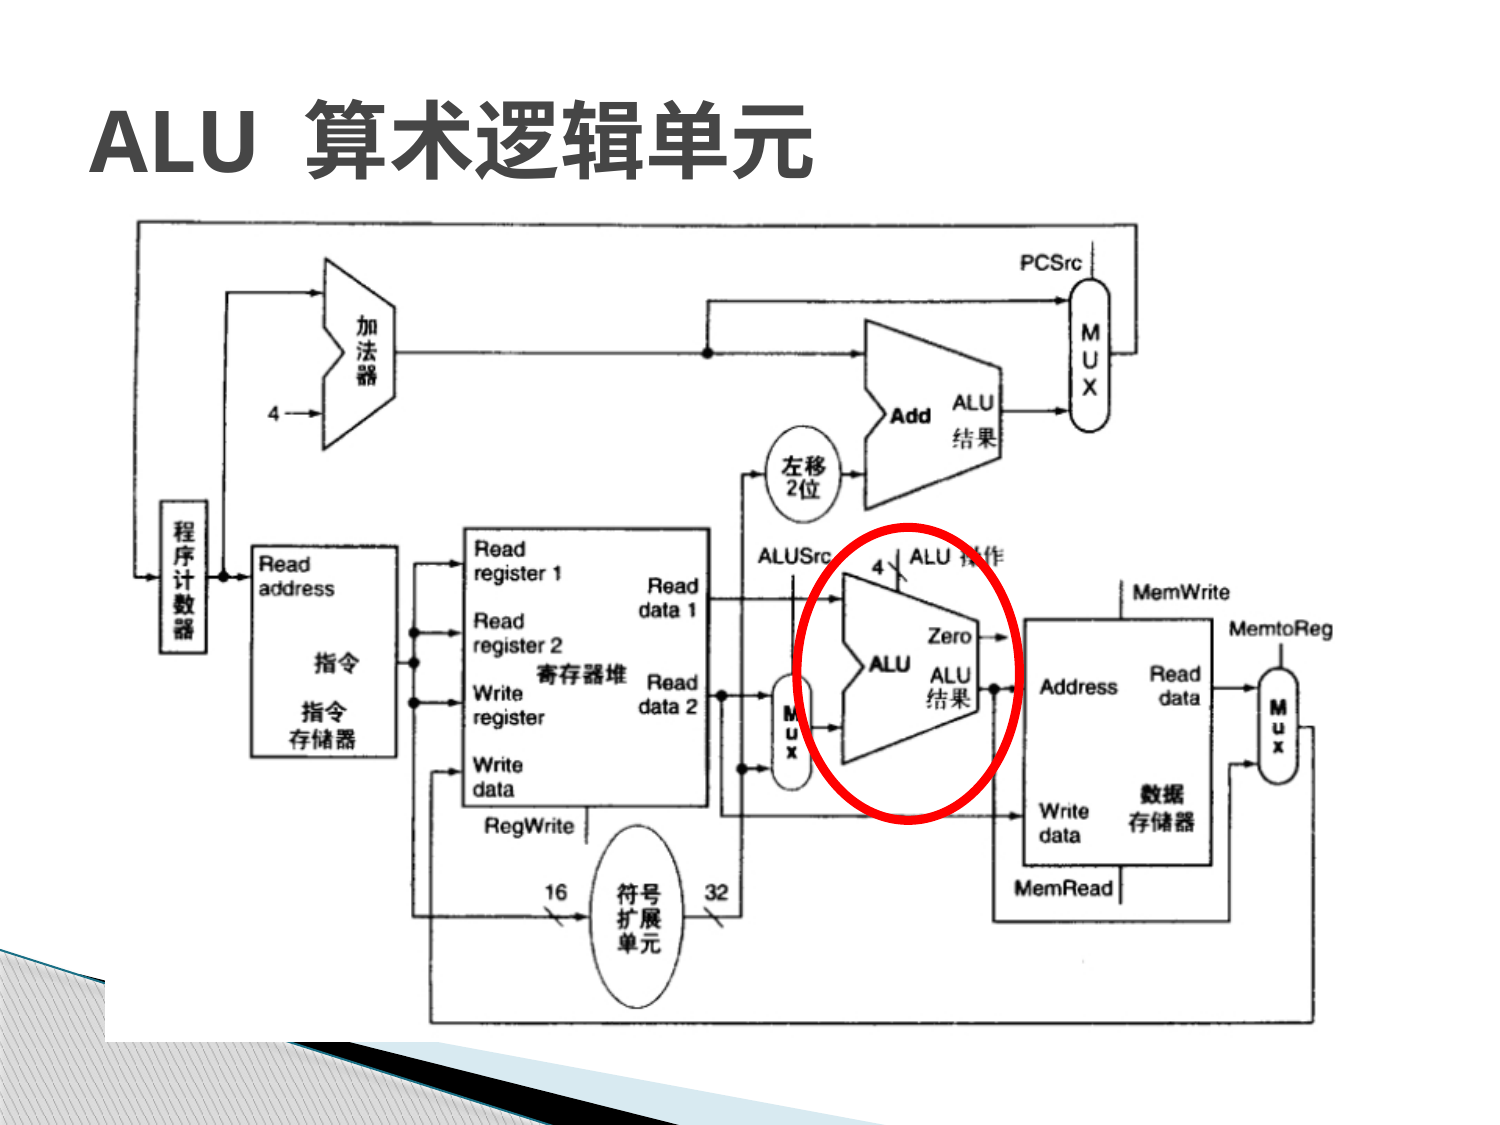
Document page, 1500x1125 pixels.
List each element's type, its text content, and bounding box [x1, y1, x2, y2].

picture [105, 198, 1339, 1042]
title ALU 算术逻辑单元 [75, 45, 1425, 233]
